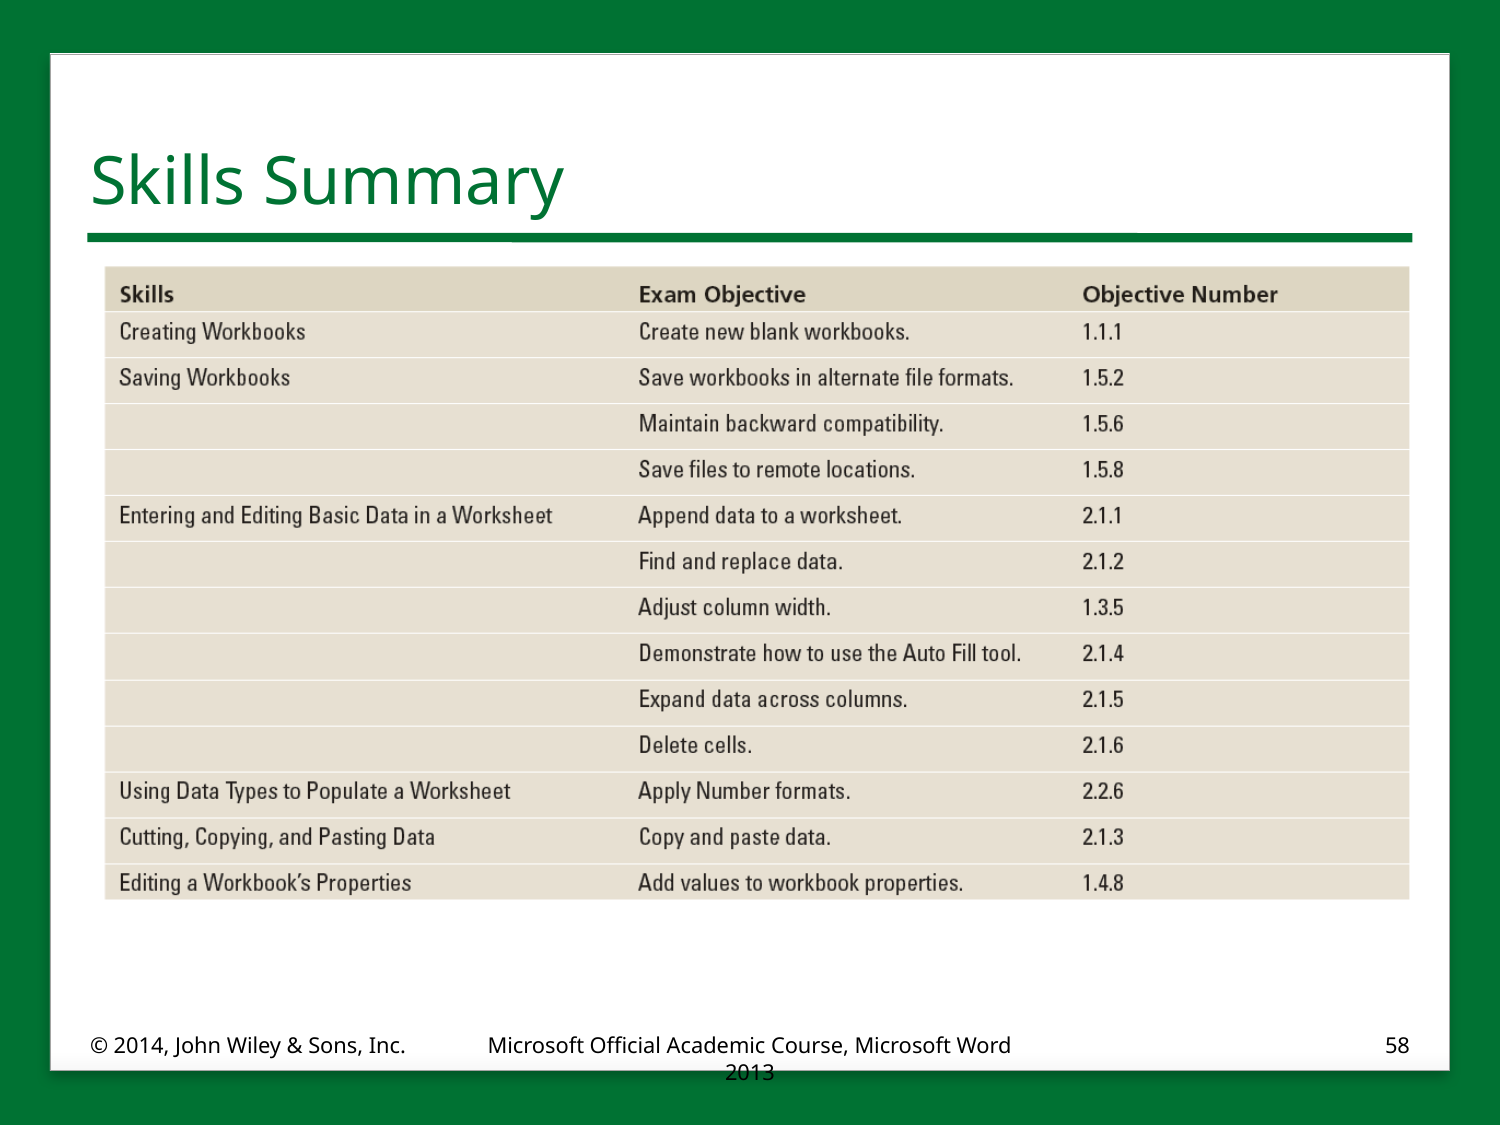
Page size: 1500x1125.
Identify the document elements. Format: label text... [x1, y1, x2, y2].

footer Microsoft Official Academic Course, Microsoft Word 2013 [449, 1024, 1051, 1103]
slide_number © 2014, John Wiley & Sons, Inc. [74, 1024, 426, 1103]
title Skills Summary [74, 74, 1426, 226]
picture [99, 262, 1416, 906]
slide_number 58 [1074, 1024, 1426, 1103]
